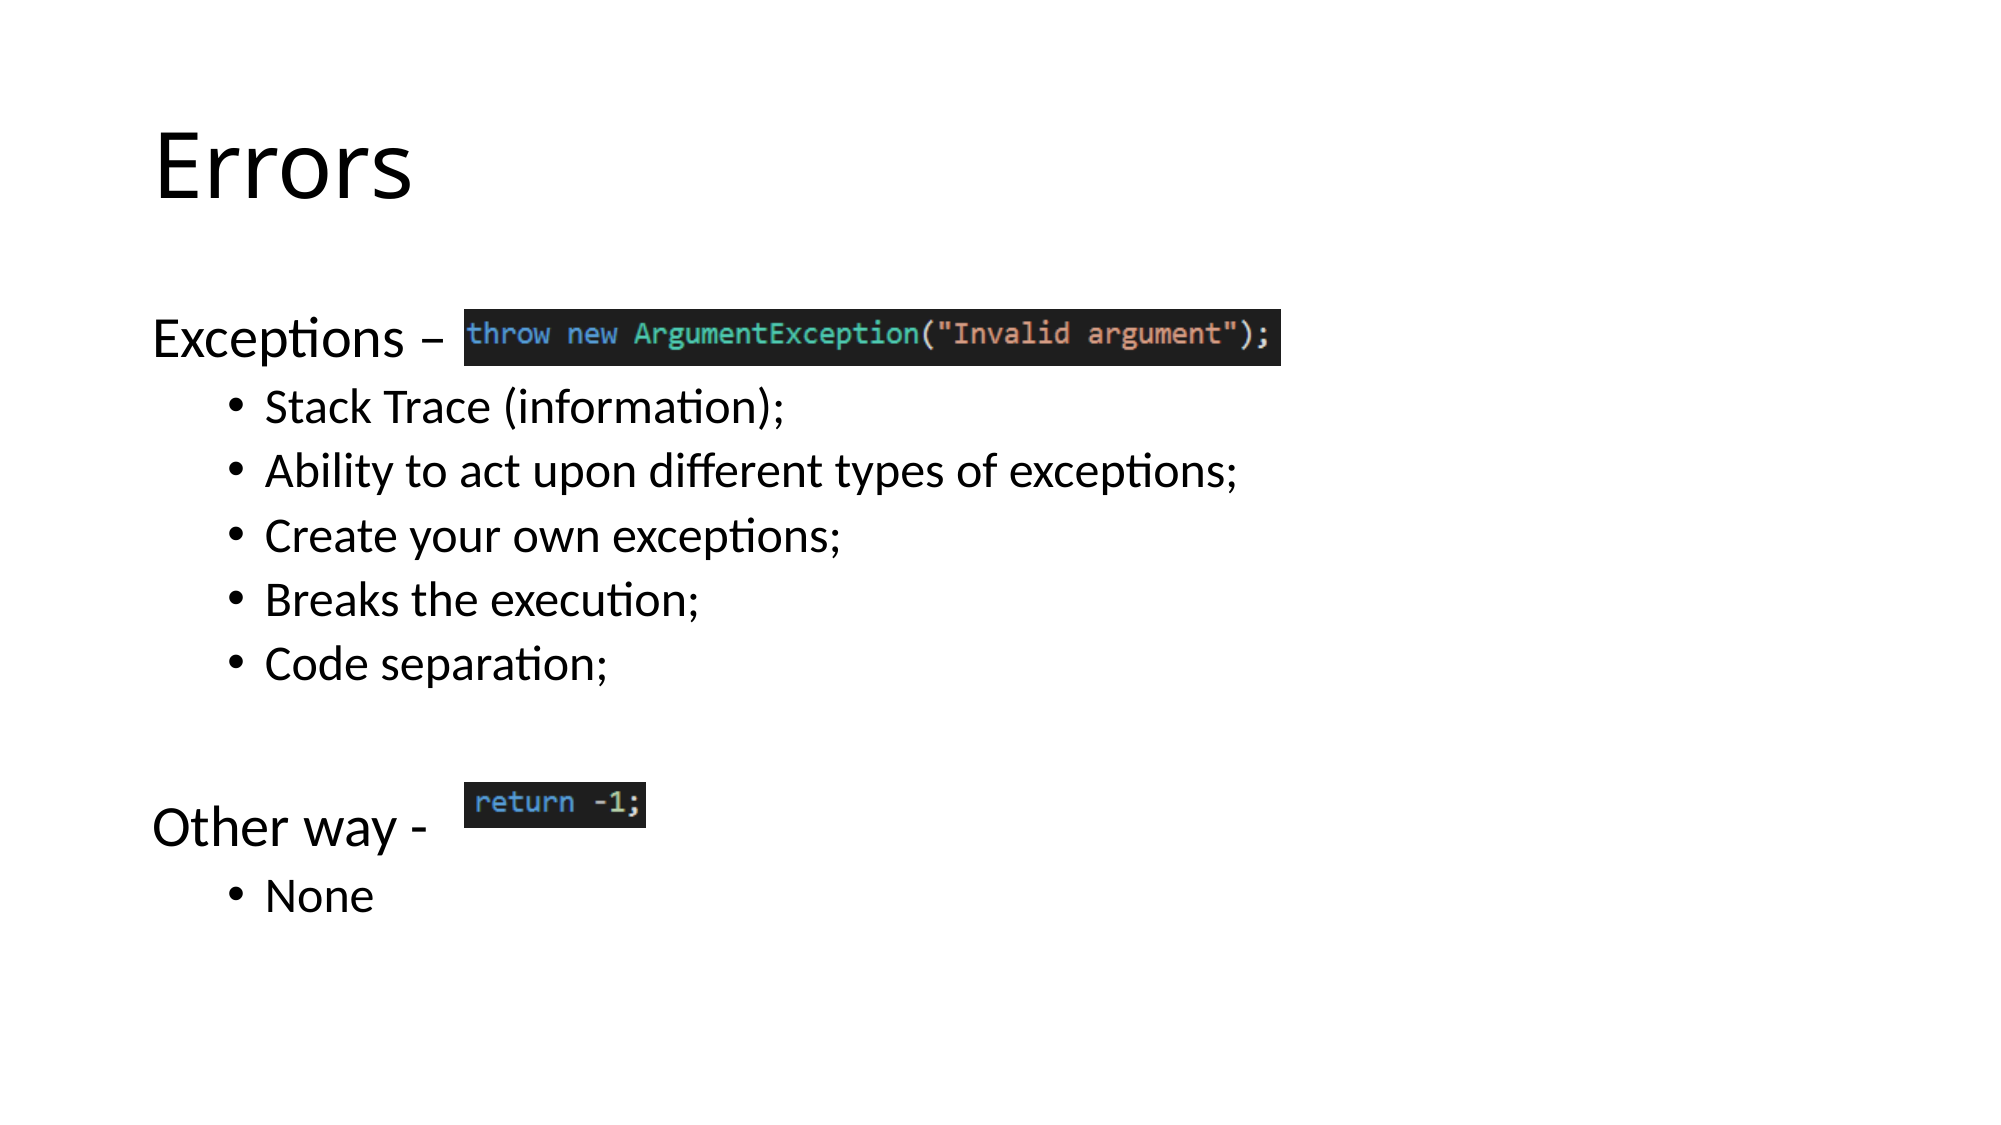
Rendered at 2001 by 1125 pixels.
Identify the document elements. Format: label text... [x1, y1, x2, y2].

picture [464, 782, 646, 828]
title Errors [137, 59, 1863, 278]
list Exceptions – Stack Trace (information); Ability to act upon different types of exceptions; Create your own exceptions; Breaks the execution; Code separation; Other way - None [137, 299, 1863, 1014]
picture [464, 309, 1281, 367]
